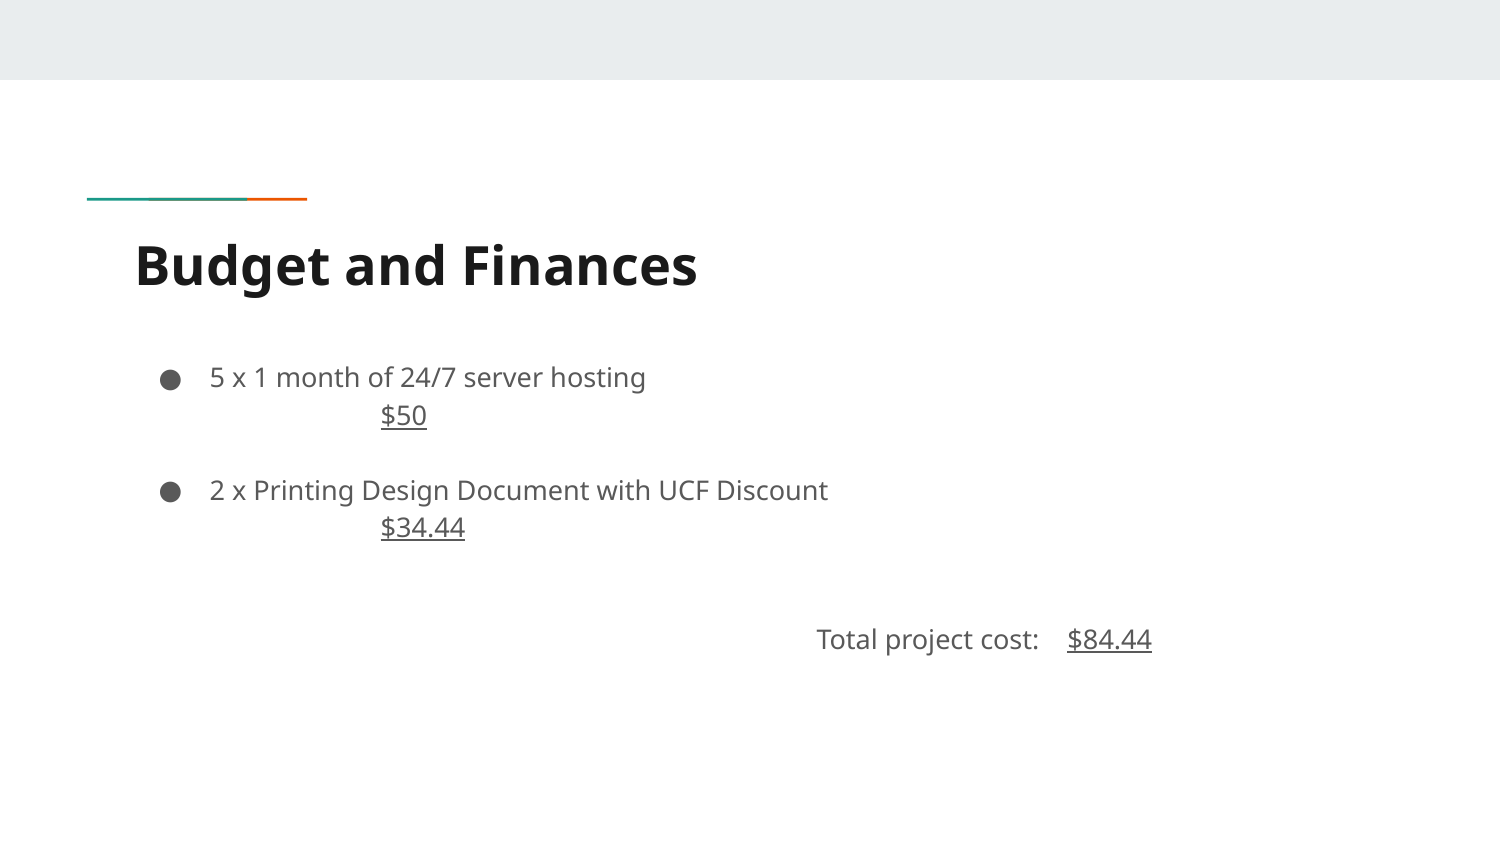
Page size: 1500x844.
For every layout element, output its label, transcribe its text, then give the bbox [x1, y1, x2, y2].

title Budget and Finances [119, 216, 1381, 305]
list 5 x 1 month of 24/7 server hosting $50 2 x Printing Design Document with UCF Discount $34.44 Total project cost: $84.44 [119, 341, 1381, 819]
